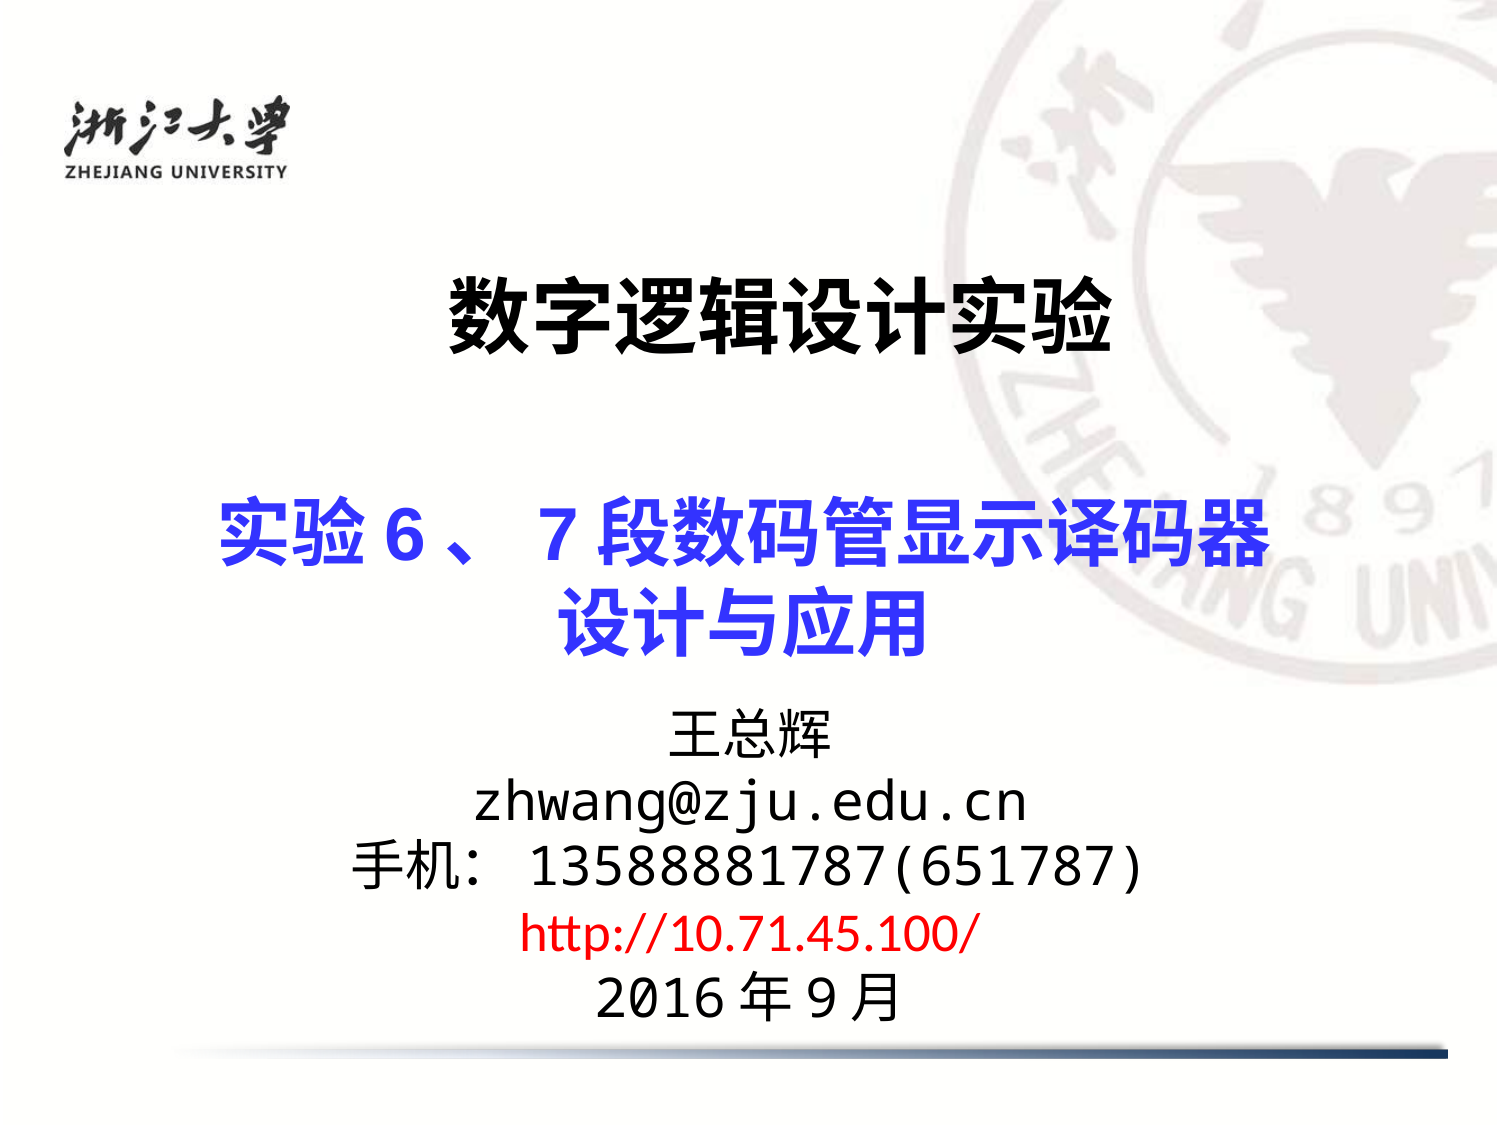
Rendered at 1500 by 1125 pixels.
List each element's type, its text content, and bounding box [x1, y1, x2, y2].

text_box 实验6、7段数码管显示译码器 设计与应用 [64, 478, 1424, 674]
title 数字逻辑设计实验 [113, 172, 1449, 457]
picture [0, 0, 1500, 1125]
subtitle 王总辉 zhwang@zju.edu.cn 手机：13588881787(651787) http://10.71.45.100/ 2016年9月 [225, 692, 1275, 1039]
